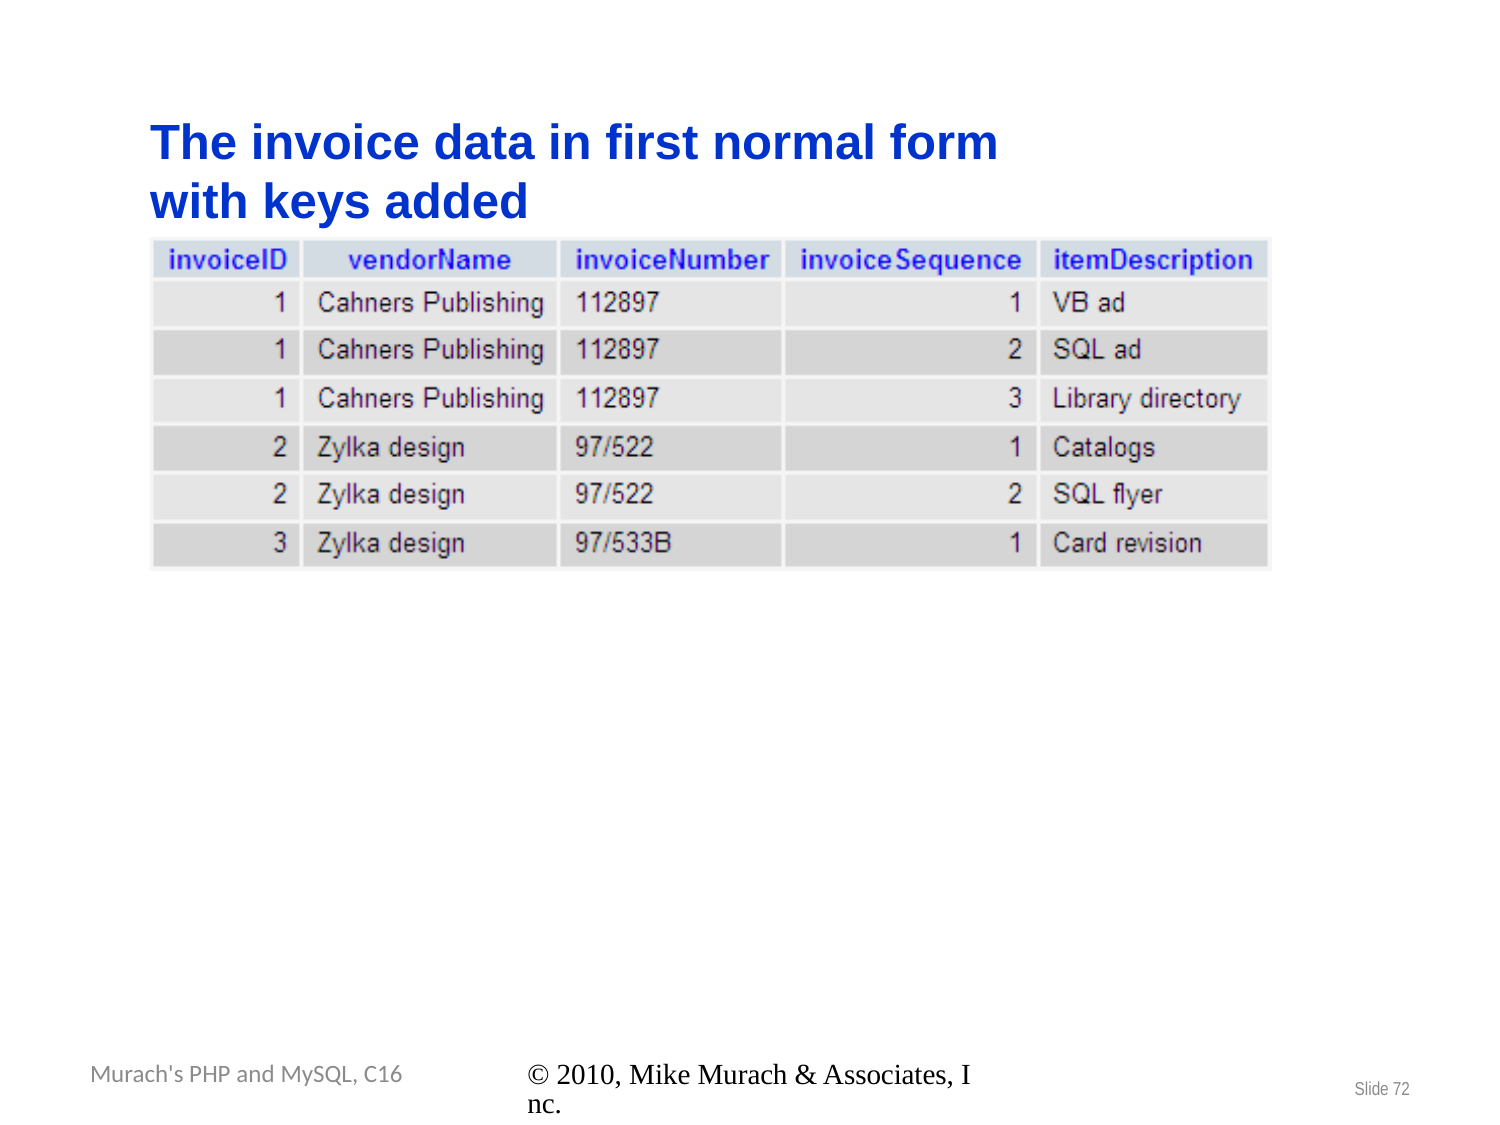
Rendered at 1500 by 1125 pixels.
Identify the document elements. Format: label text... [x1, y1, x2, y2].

slide_number Murach's PHP and MySQL, C16 [75, 1042, 425, 1103]
footer © 2010, Mike Murach & Associates, Inc. [512, 1042, 988, 1103]
picture [149, 237, 1272, 571]
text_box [149, 112, 1351, 259]
slide_number Slide 72 [1074, 1042, 1425, 1103]
